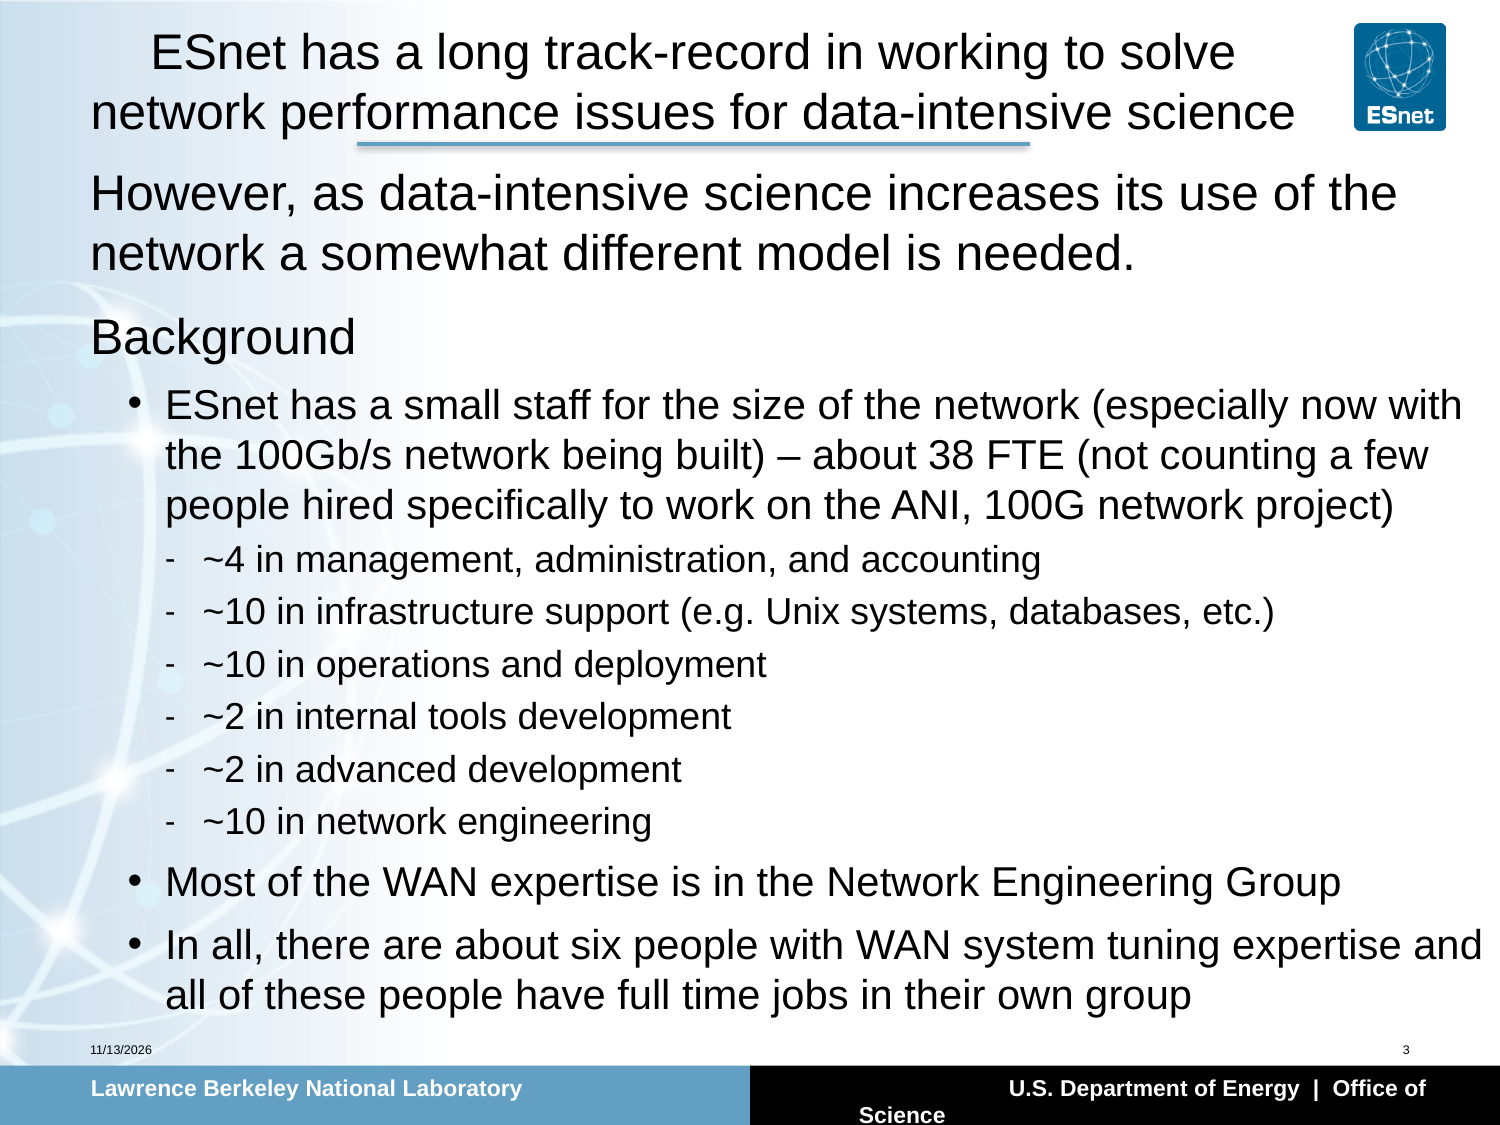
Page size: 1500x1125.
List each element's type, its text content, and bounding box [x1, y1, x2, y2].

slide_number 3 [1074, 1034, 1425, 1064]
list However, as data-intensive science increases its use of the network a somewhat different model is needed. Background ESnet has a small staff for the size of the network (especially now with the 100Gb/s network being built) – about 38 FTE (not counting a few people hired specifically to work on the ANI, 100G network project) ~4 in management, administration, and accounting ~10 in infrastructure support (e.g. Unix systems, databases, etc.) ~10 in operations and deployment ~2 in internal tools development ~2 in advanced development ~10 in network engineering Most of the WAN expertise is in the Network Engineering Group In all, there are about six people with WAN system tuning expertise and all of these people have full time jobs in their own group [74, 152, 1500, 993]
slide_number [75, 1034, 425, 1064]
picture [1368, 107, 1380, 123]
picture [1425, 109, 1433, 123]
picture [1412, 112, 1422, 123]
title ESnet has a long track-record in working to solve network performance issues for data-intensive science [74, 27, 1313, 132]
picture [1385, 60, 1390, 72]
picture [0, 0, 461, 1065]
picture [1383, 107, 1396, 123]
picture [1399, 112, 1409, 123]
